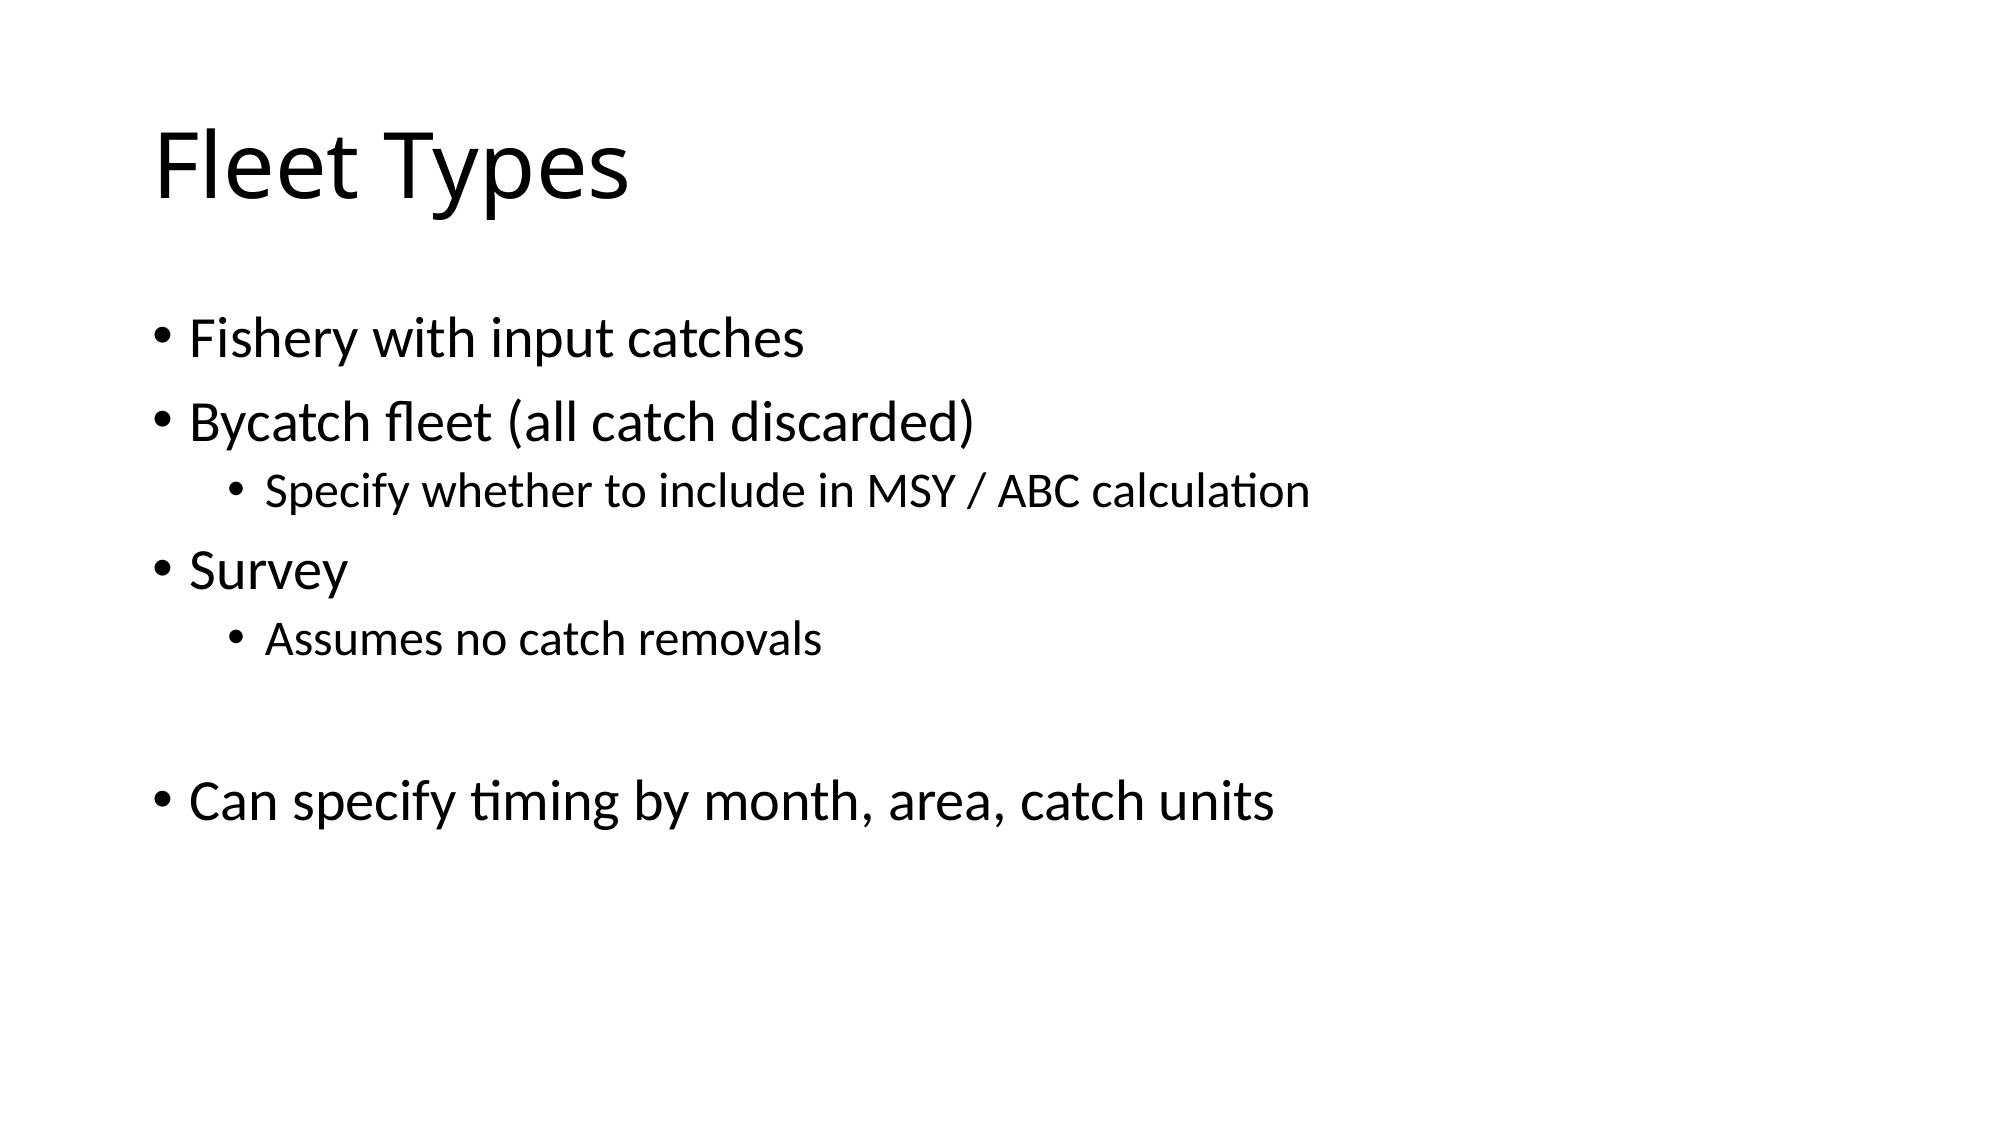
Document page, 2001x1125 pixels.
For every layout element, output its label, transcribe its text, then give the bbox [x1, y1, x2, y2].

title Fleet Types [137, 59, 1863, 278]
list Fishery with input catches Bycatch fleet (all catch discarded) Specify whether to include in MSY / ABC calculation Survey Assumes no catch removals Can specify timing by month, area, catch units [137, 299, 1863, 1014]
